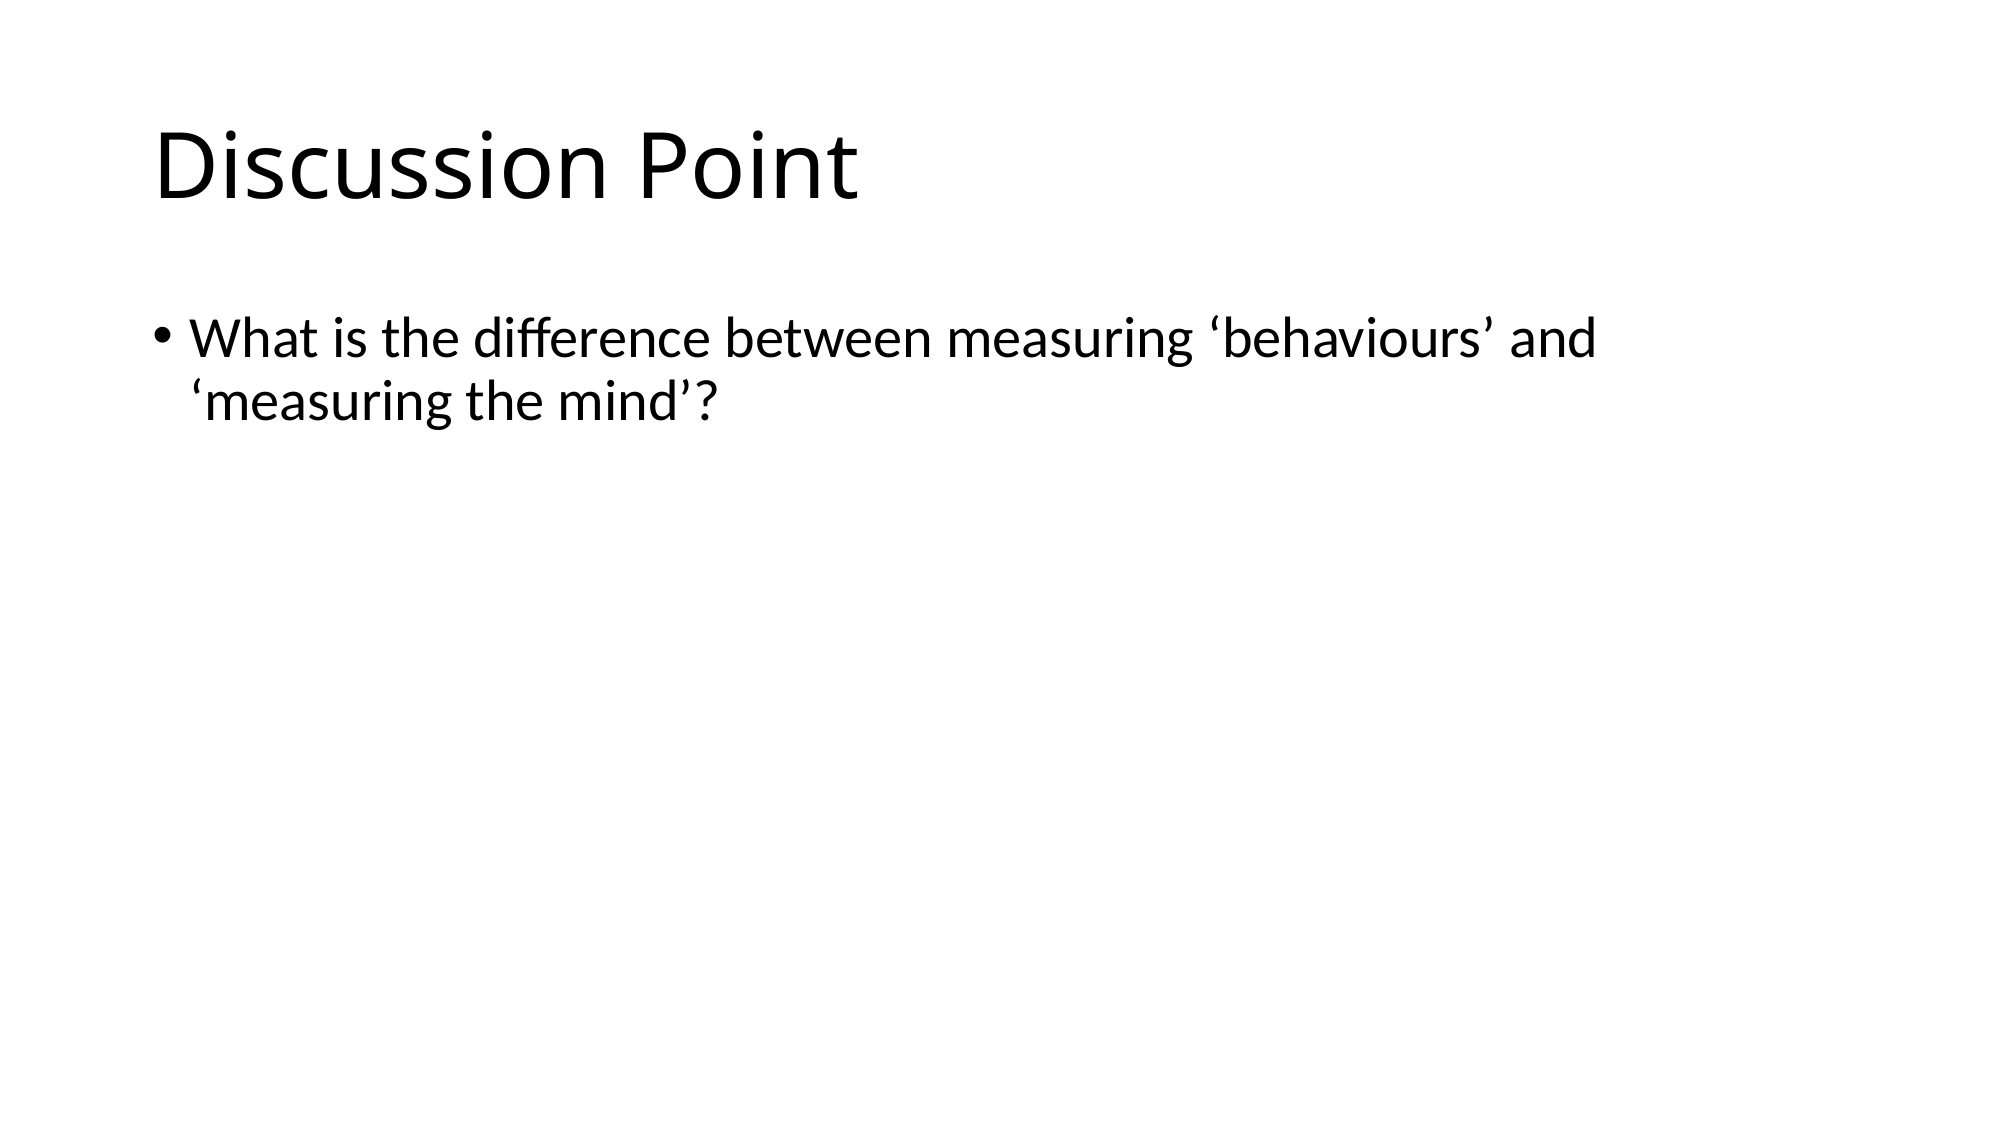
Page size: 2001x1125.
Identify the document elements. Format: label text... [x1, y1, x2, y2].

list What is the difference between measuring ‘behaviours’ and ‘measuring the mind’? [137, 299, 1863, 1014]
title Discussion Point [137, 59, 1863, 278]
